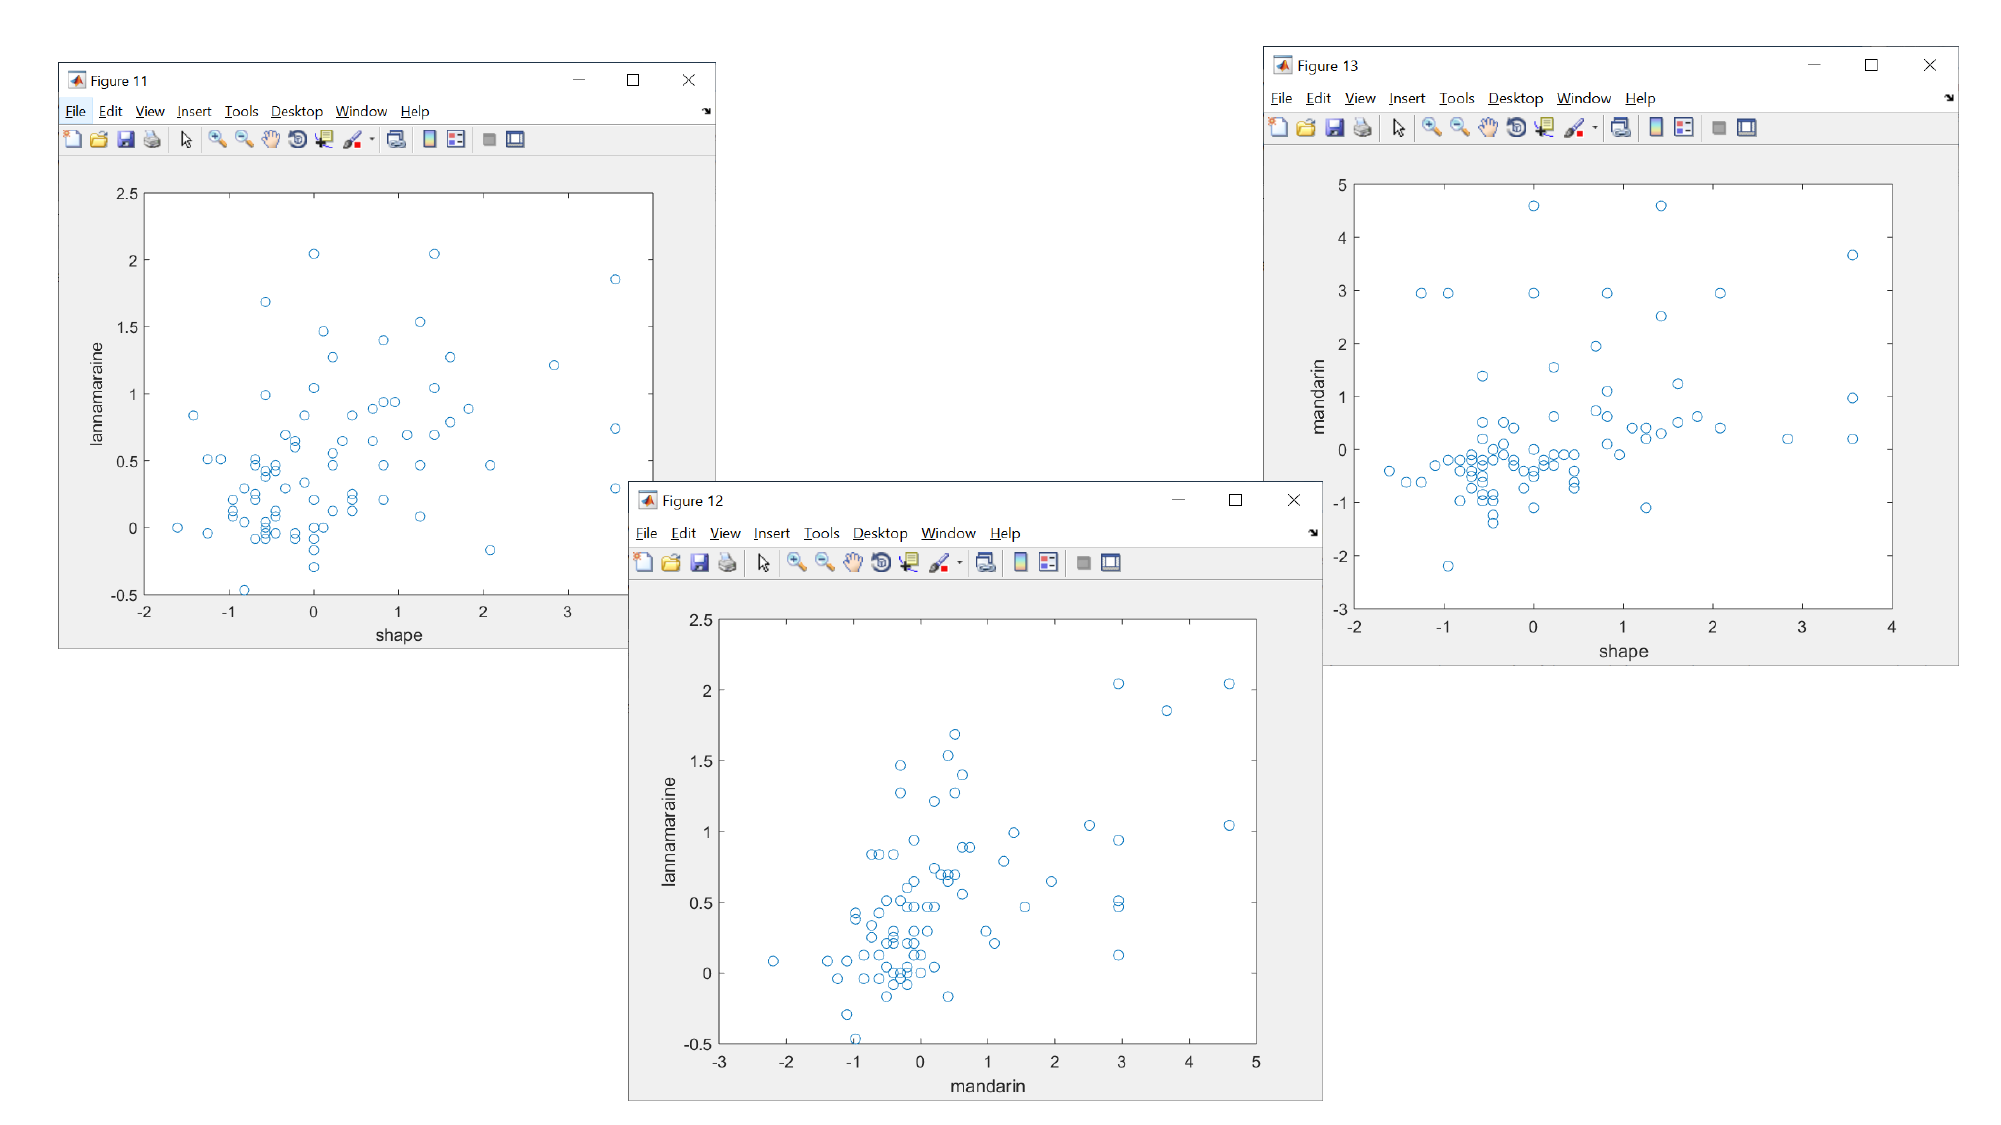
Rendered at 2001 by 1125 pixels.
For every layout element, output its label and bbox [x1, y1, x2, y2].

picture [58, 46, 1959, 1101]
